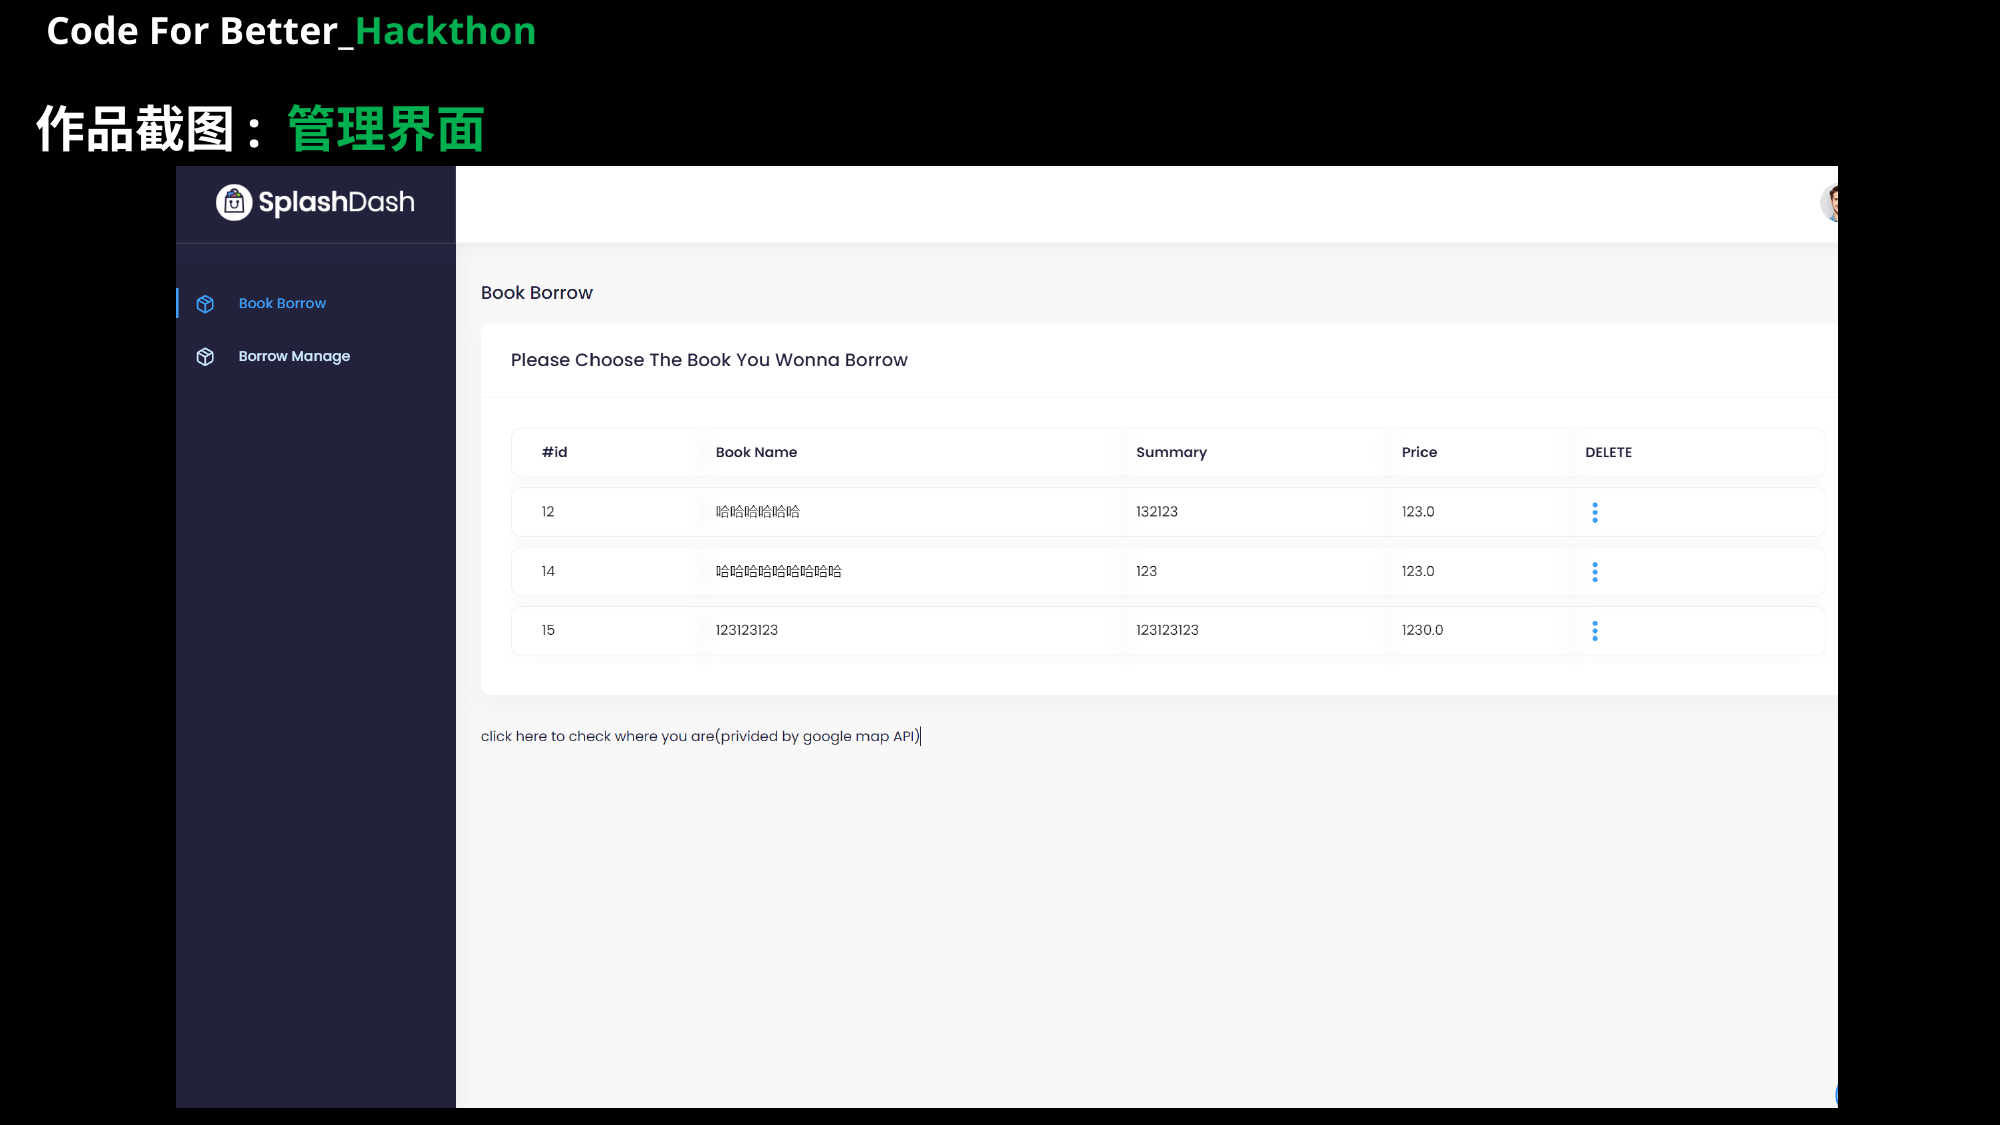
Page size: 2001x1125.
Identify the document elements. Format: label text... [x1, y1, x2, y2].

picture [176, 166, 1838, 1108]
text_box 作品截图: 管理界面 [0, 30, 523, 165]
text_box Code For Better_Hackthon [0, 0, 584, 60]
